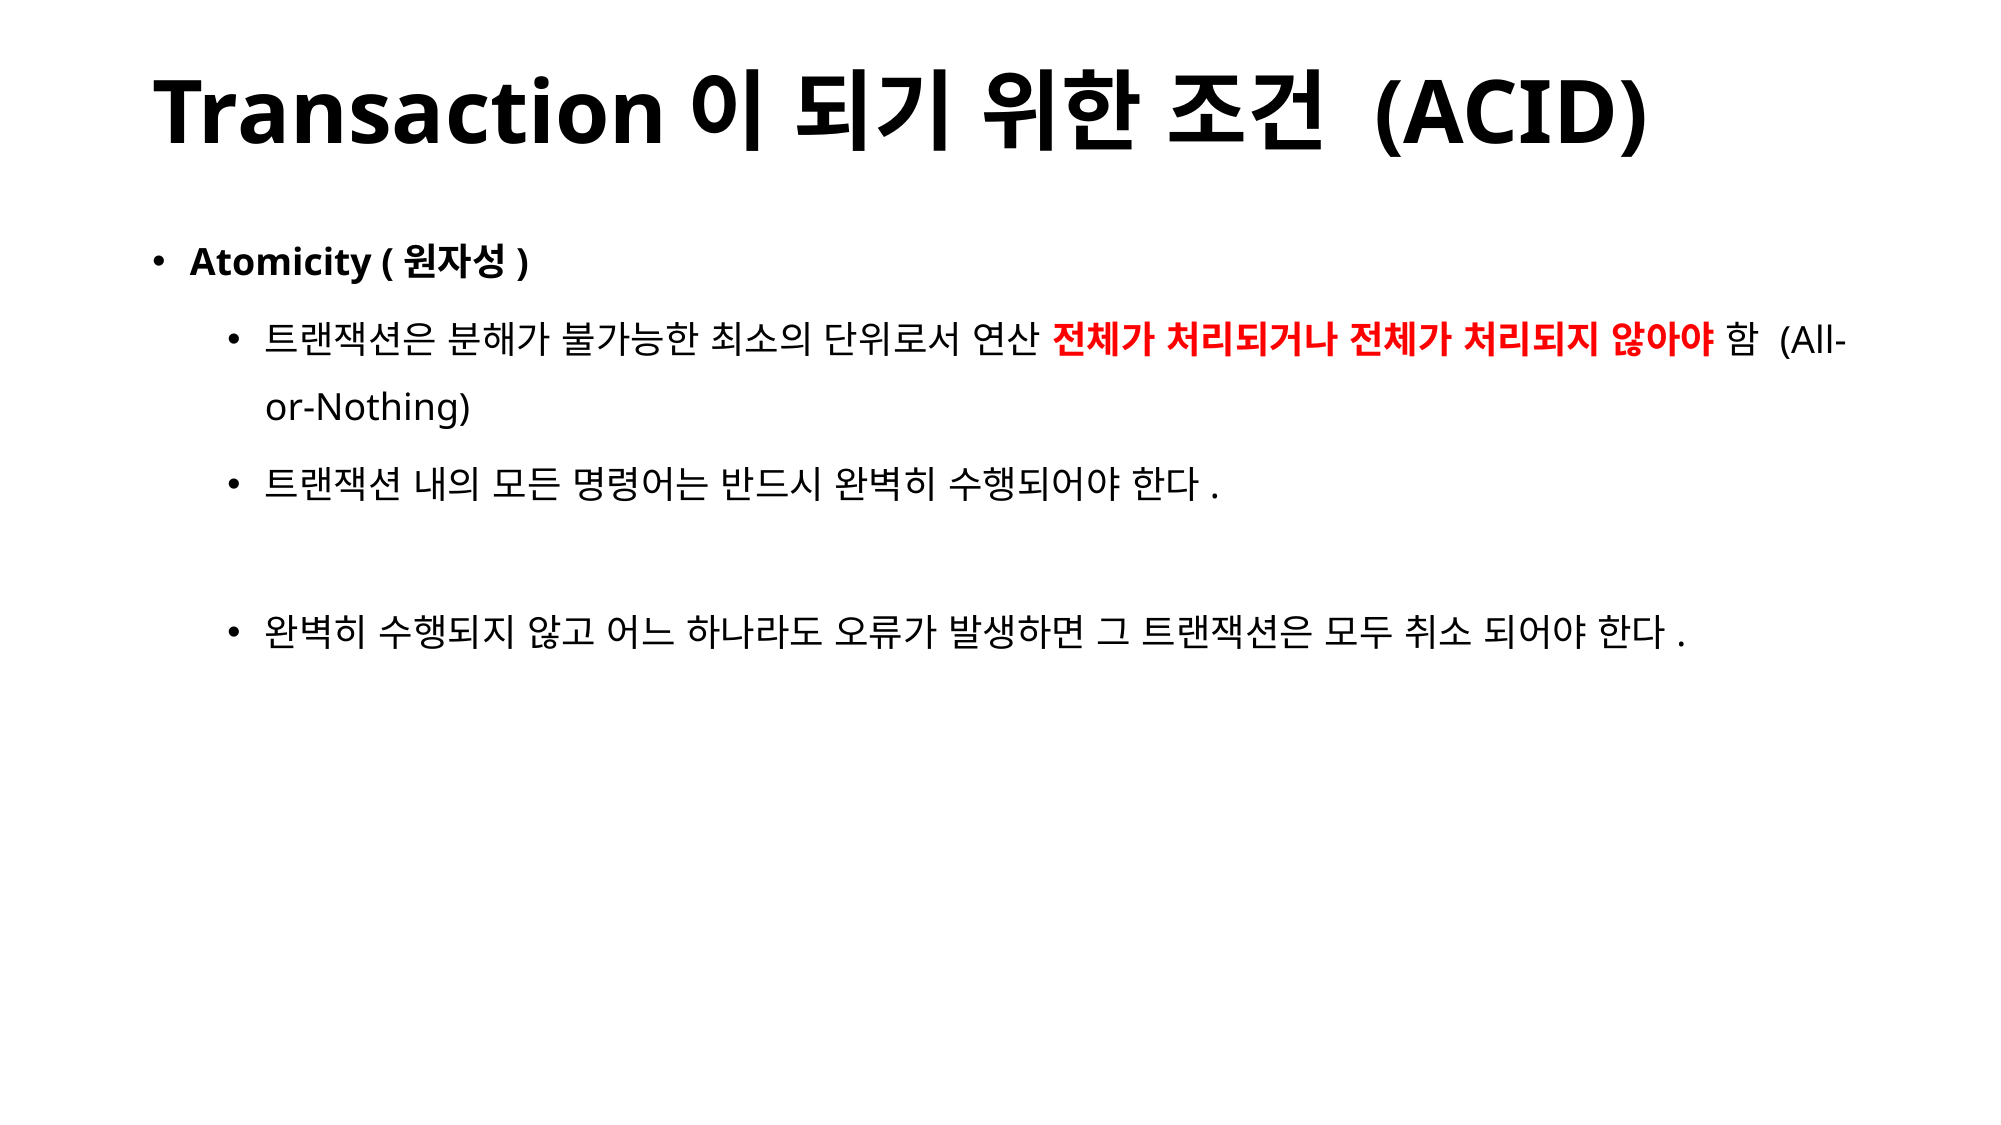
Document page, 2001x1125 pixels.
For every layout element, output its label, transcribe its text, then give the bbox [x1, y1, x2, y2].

title Transaction이 되기 위한 조건 (ACID) [137, 59, 1863, 170]
list Atomicity (원자성) 트랜잭션은 분해가 불가능한 최소의 단위로서 연산 전체가 처리되거나 전체가 처리되지 않아야 함 (All-or-Nothing) 트랜잭션 내의 모든 명령어는 반드시 완벽히 수행되어야 한다. 완벽히 수행되지 않고 어느 하나라도 오류가 발생하면 그 트랜잭션은 모두 취소 되어야 한다. [137, 207, 1863, 1014]
